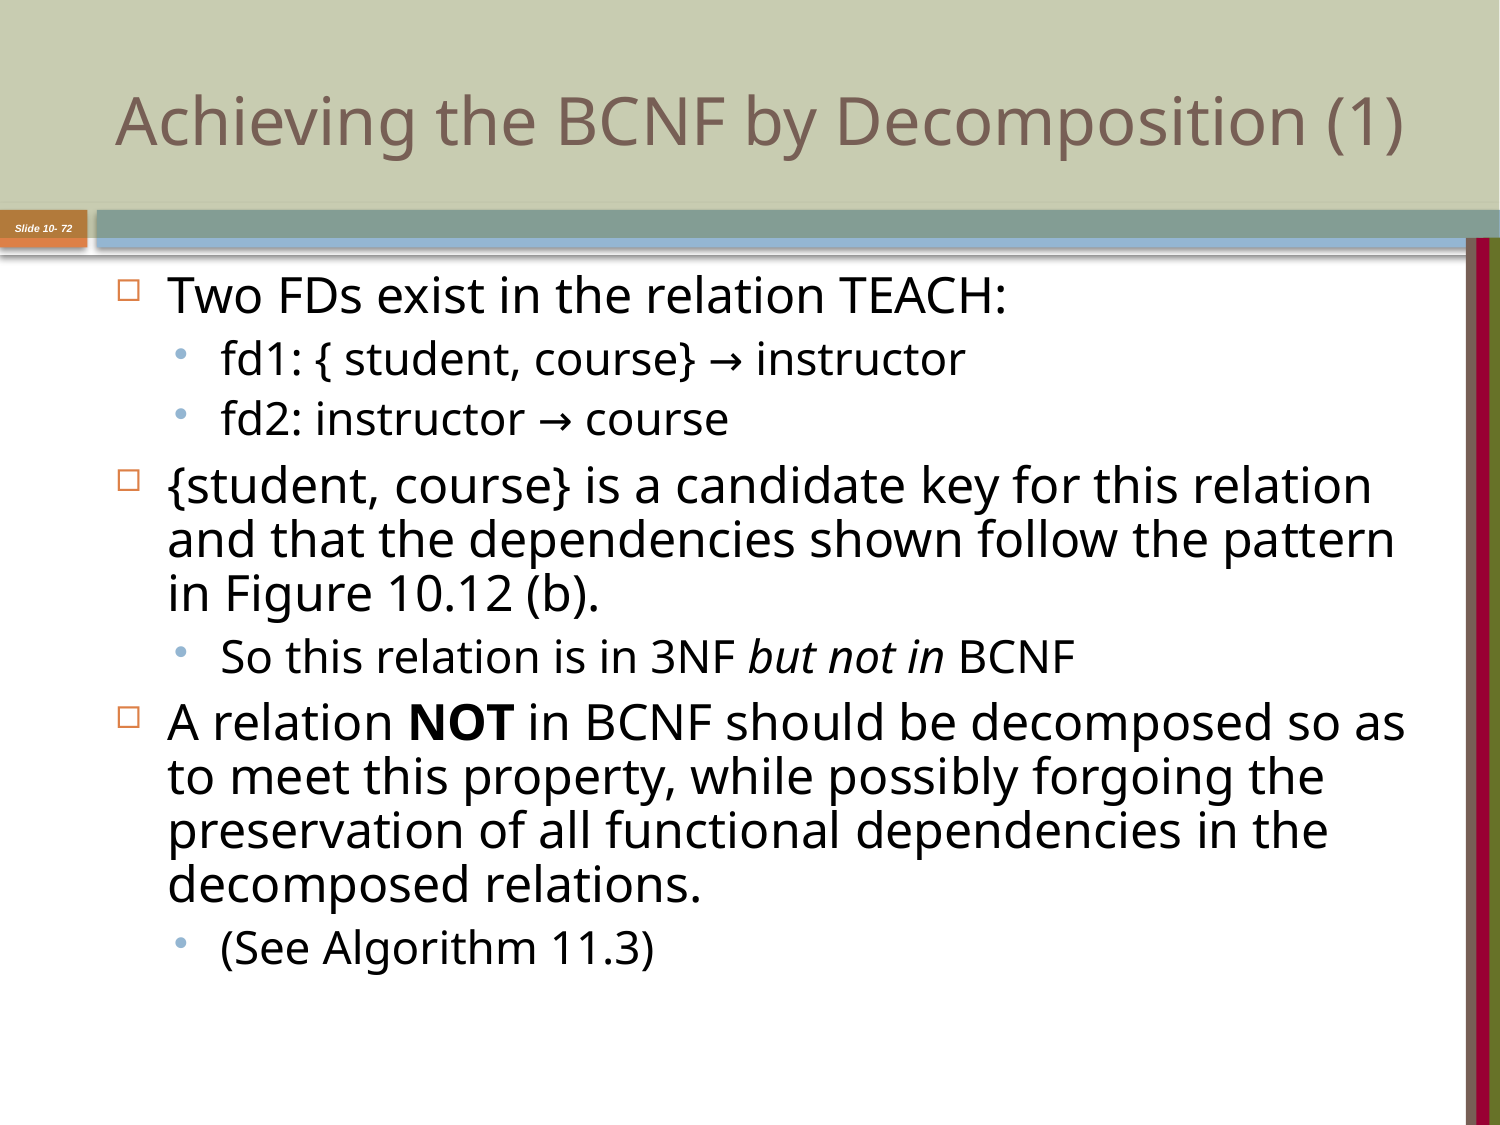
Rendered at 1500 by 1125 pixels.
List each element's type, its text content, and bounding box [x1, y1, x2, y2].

slide_number Slide 10- 72 [0, 208, 88, 249]
title Achieving the BCNF by Decomposition (1) [100, 37, 1439, 201]
list Two FDs exist in the relation TEACH: fd1: { student, course} → instructor fd2: instructor → course {student, course} is a candidate key for this relation and that the dependencies shown follow the pattern in Figure 10.12 (b). So this relation is in 3NF but not in BCNF A relation NOT in BCNF should be decomposed so as to meet this property, while possibly forgoing the preservation of all functional dependencies in the decomposed relations. (See Algorithm 11.3) [100, 262, 1439, 1001]
